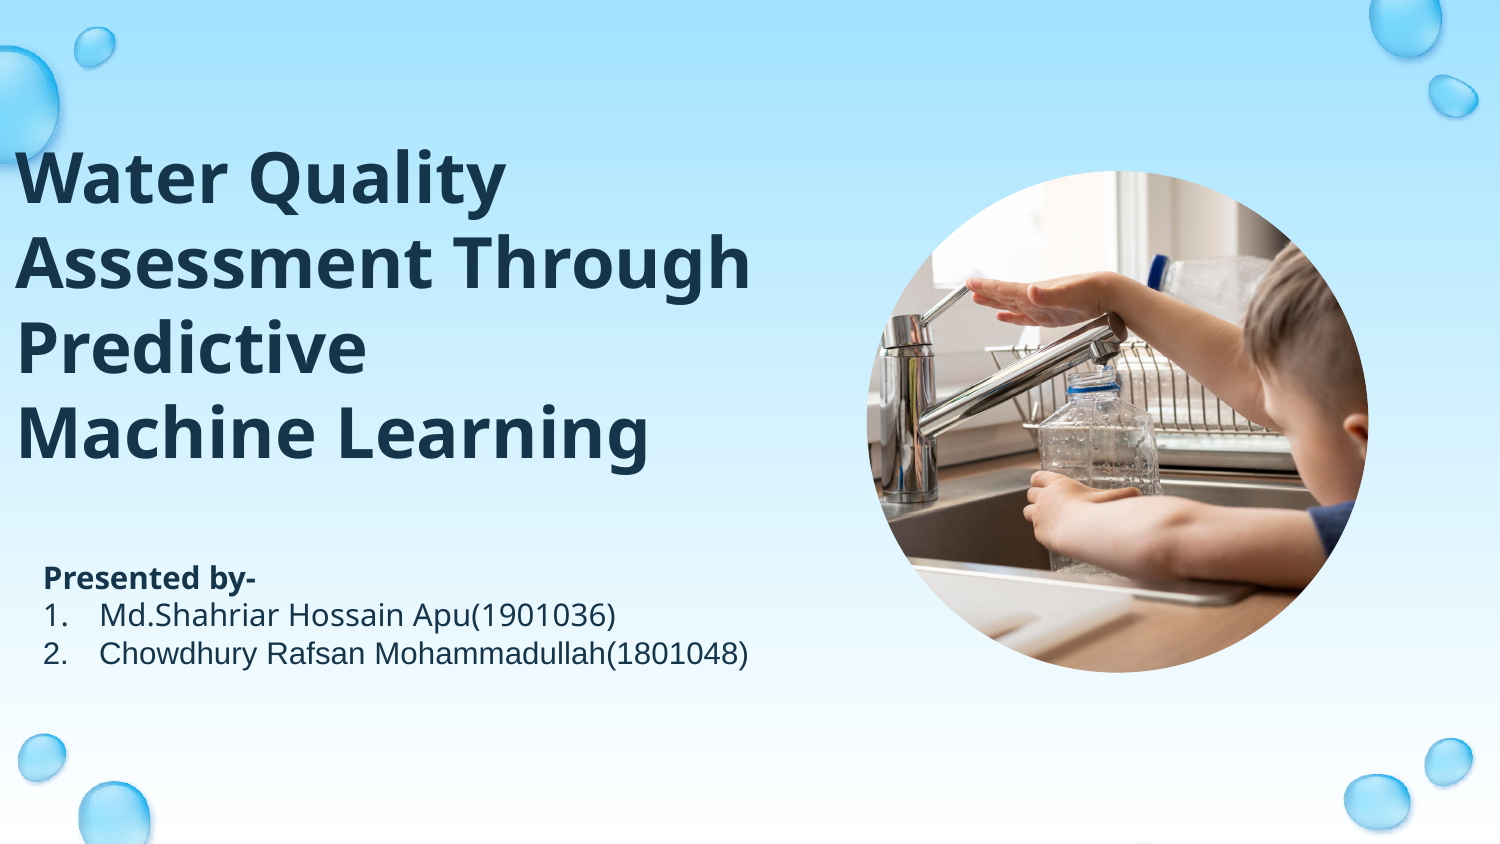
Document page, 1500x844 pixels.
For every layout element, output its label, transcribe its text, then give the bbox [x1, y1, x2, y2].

subtitle Presented by- Md.Shahriar Hossain Apu(1901036) Chowdhury Rafsan Mohammadullah(1801048) [27, 543, 802, 759]
title Water Quality Assessment Through Predictive Machine Learning [0, 128, 848, 488]
picture [0, 0, 1500, 844]
